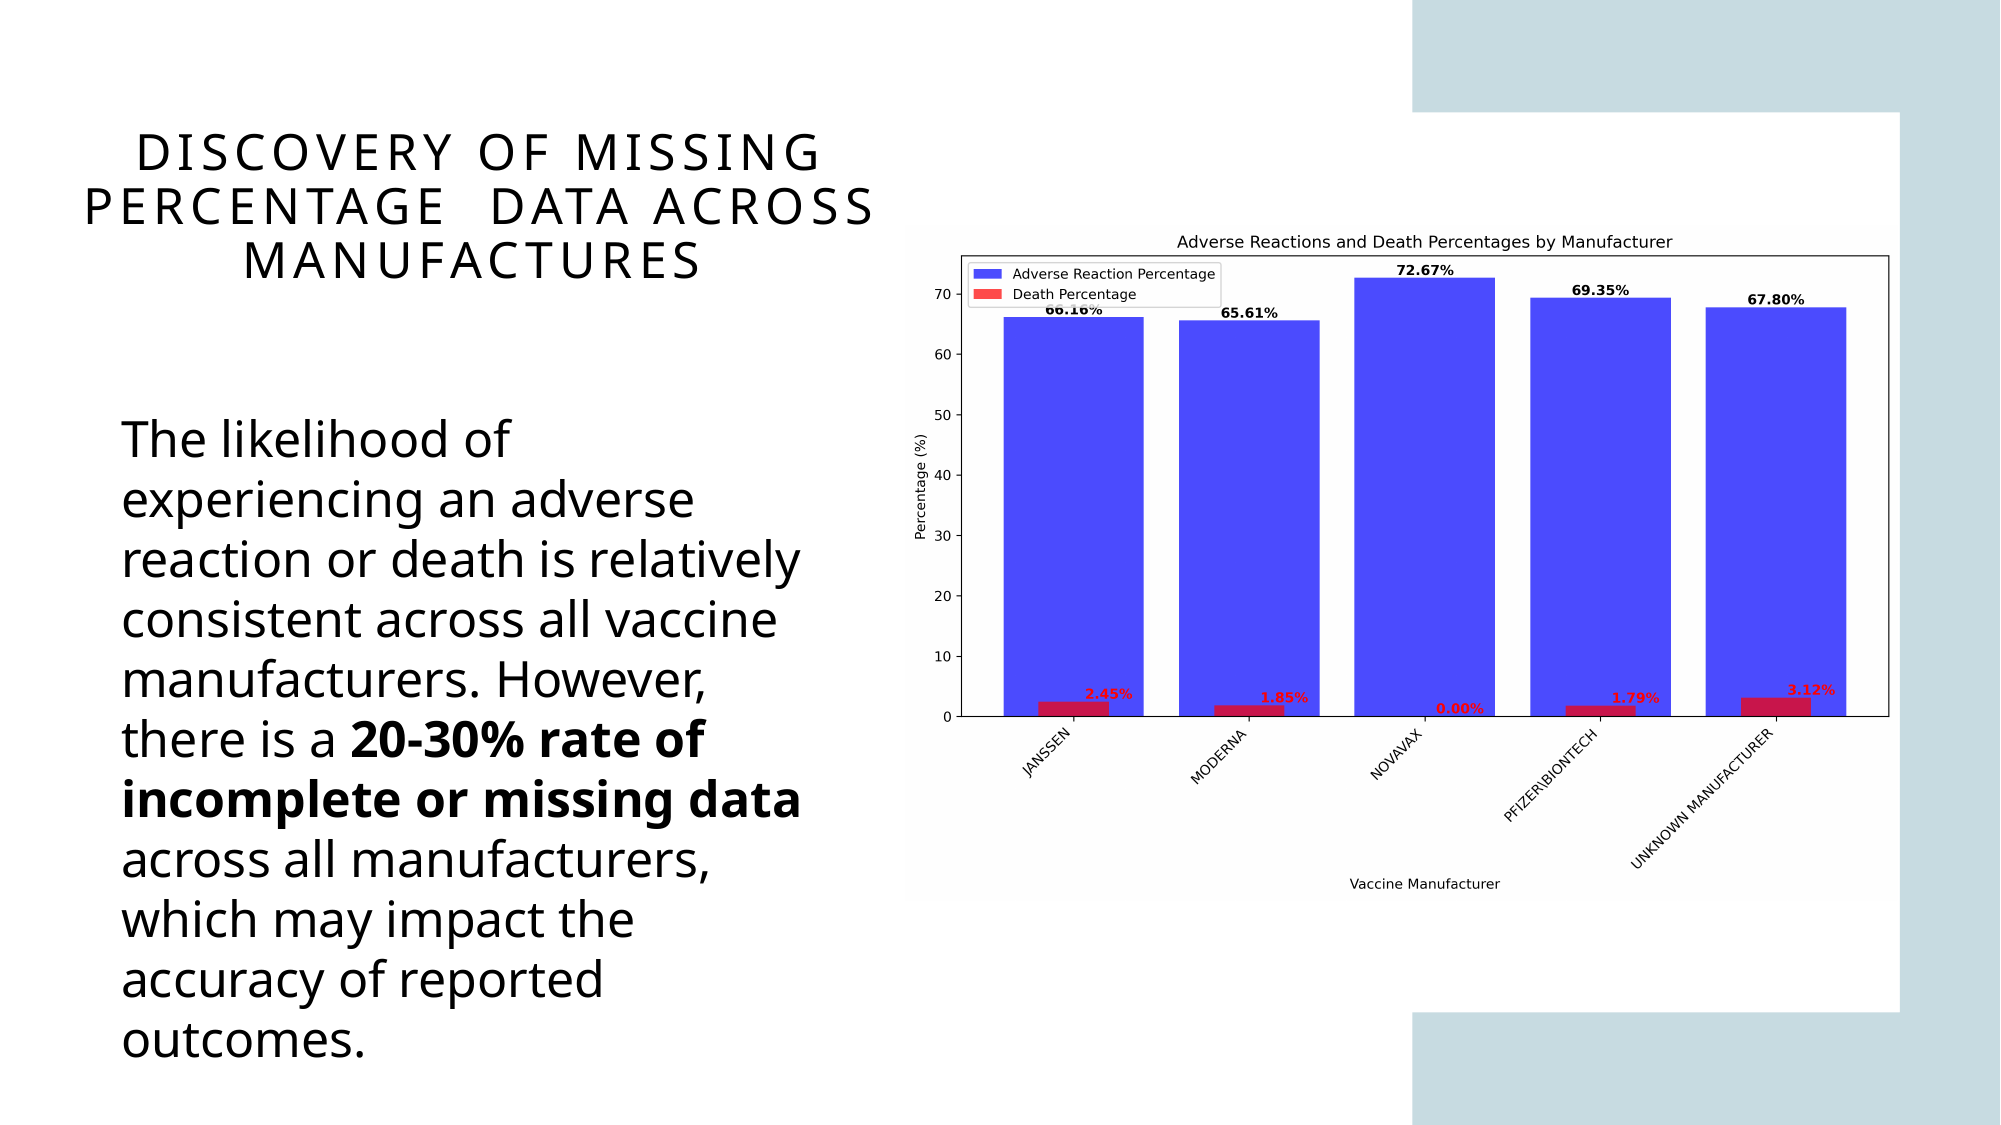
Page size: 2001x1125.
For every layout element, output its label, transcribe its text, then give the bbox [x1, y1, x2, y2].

text_box The likelihood of experiencing an adverse reaction or death is relatively consistent across all vaccine manufacturers. However, there is a 20-30% rate of incomplete or missing data across all manufacturers, which may impact the accuracy of reported outcomes. [106, 399, 823, 1075]
title Discovery of missing Percentage data across Manufactures [80, 127, 883, 362]
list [905, 225, 1898, 901]
